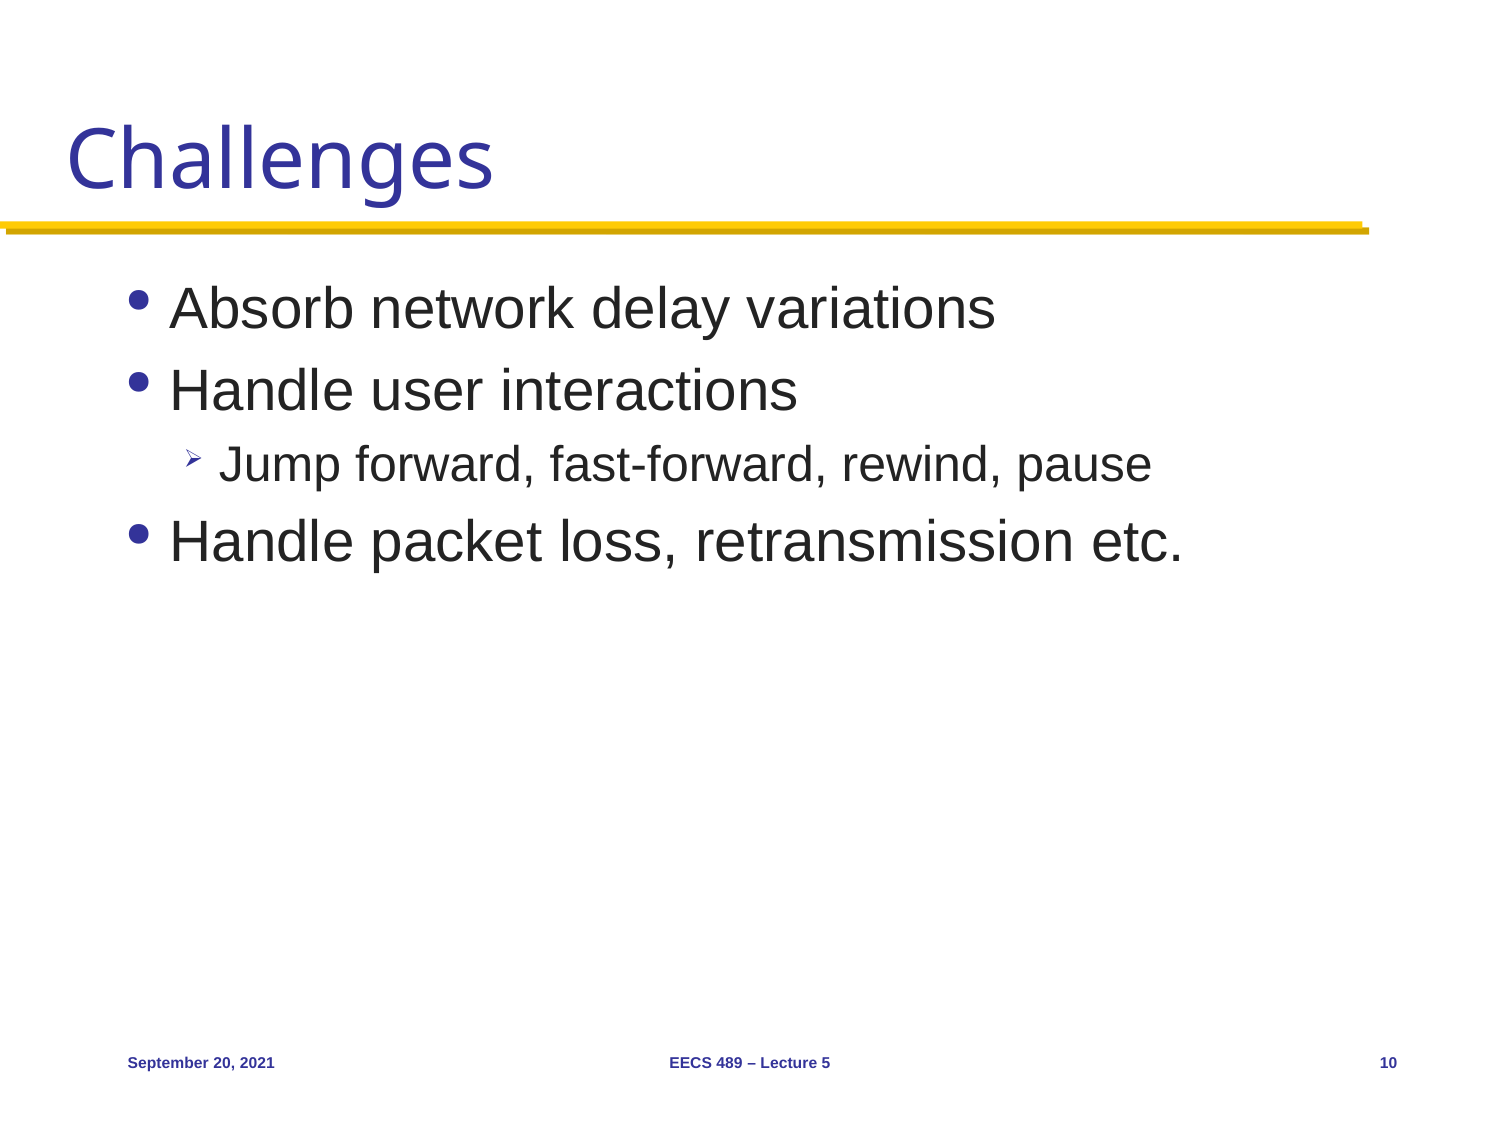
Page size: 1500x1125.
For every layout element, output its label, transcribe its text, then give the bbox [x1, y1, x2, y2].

title Challenges [49, 24, 1451, 213]
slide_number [112, 1024, 426, 1101]
footer EECS 489 – Lecture 5 [512, 1024, 988, 1101]
list Absorb network delay variations Handle user interactions Jump forward, fast-forward, rewind, pause Handle packet loss, retransmission etc. [112, 262, 1413, 988]
slide_number 10 [1312, 1024, 1413, 1101]
